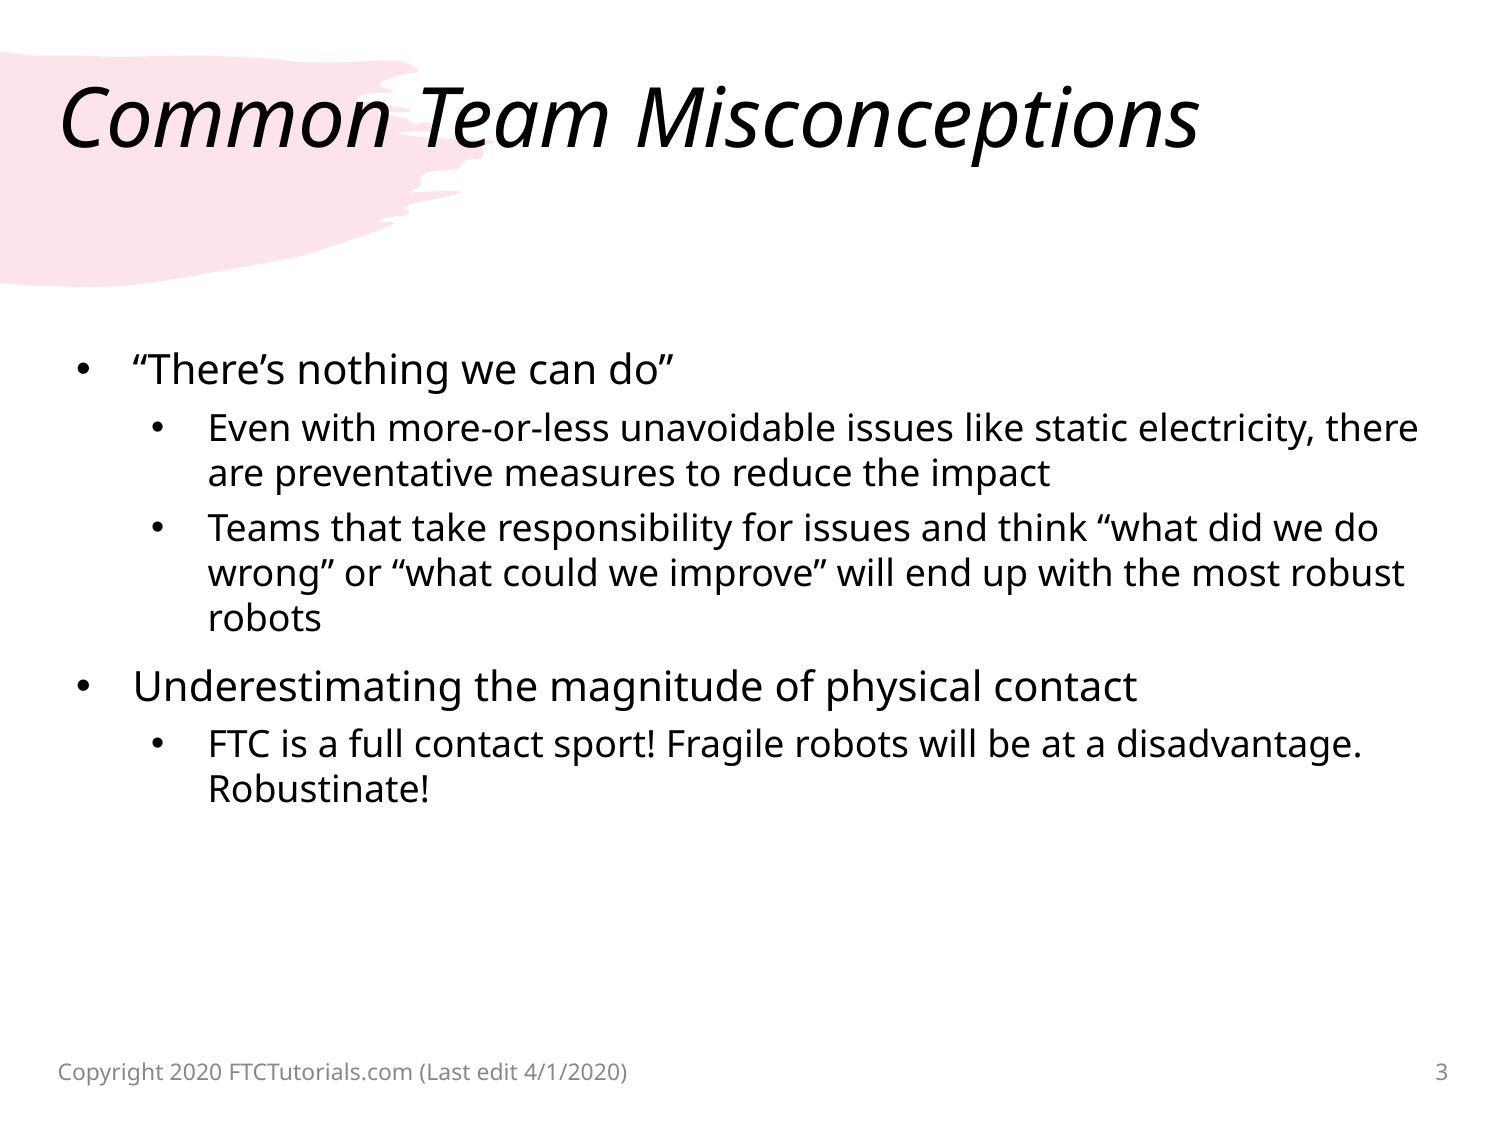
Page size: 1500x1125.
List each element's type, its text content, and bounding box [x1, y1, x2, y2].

title Common Team Misconceptions [42, 59, 1464, 182]
list “There’s nothing we can do” Even with more-or-less unavoidable issues like static electricity, there are preventative measures to reduce the impact Teams that take responsibility for issues and think “what did we do wrong” or “what could we improve” will end up with the most robust robots Underestimating the magnitude of physical contact FTC is a full contact sport! Fragile robots will be at a disadvantage. Robustinate! [42, 335, 1464, 1030]
footer Copyright 2020 FTCTutorials.com (Last edit 4/1/2020) [42, 1042, 718, 1103]
slide_number 3 [1378, 1042, 1464, 1103]
